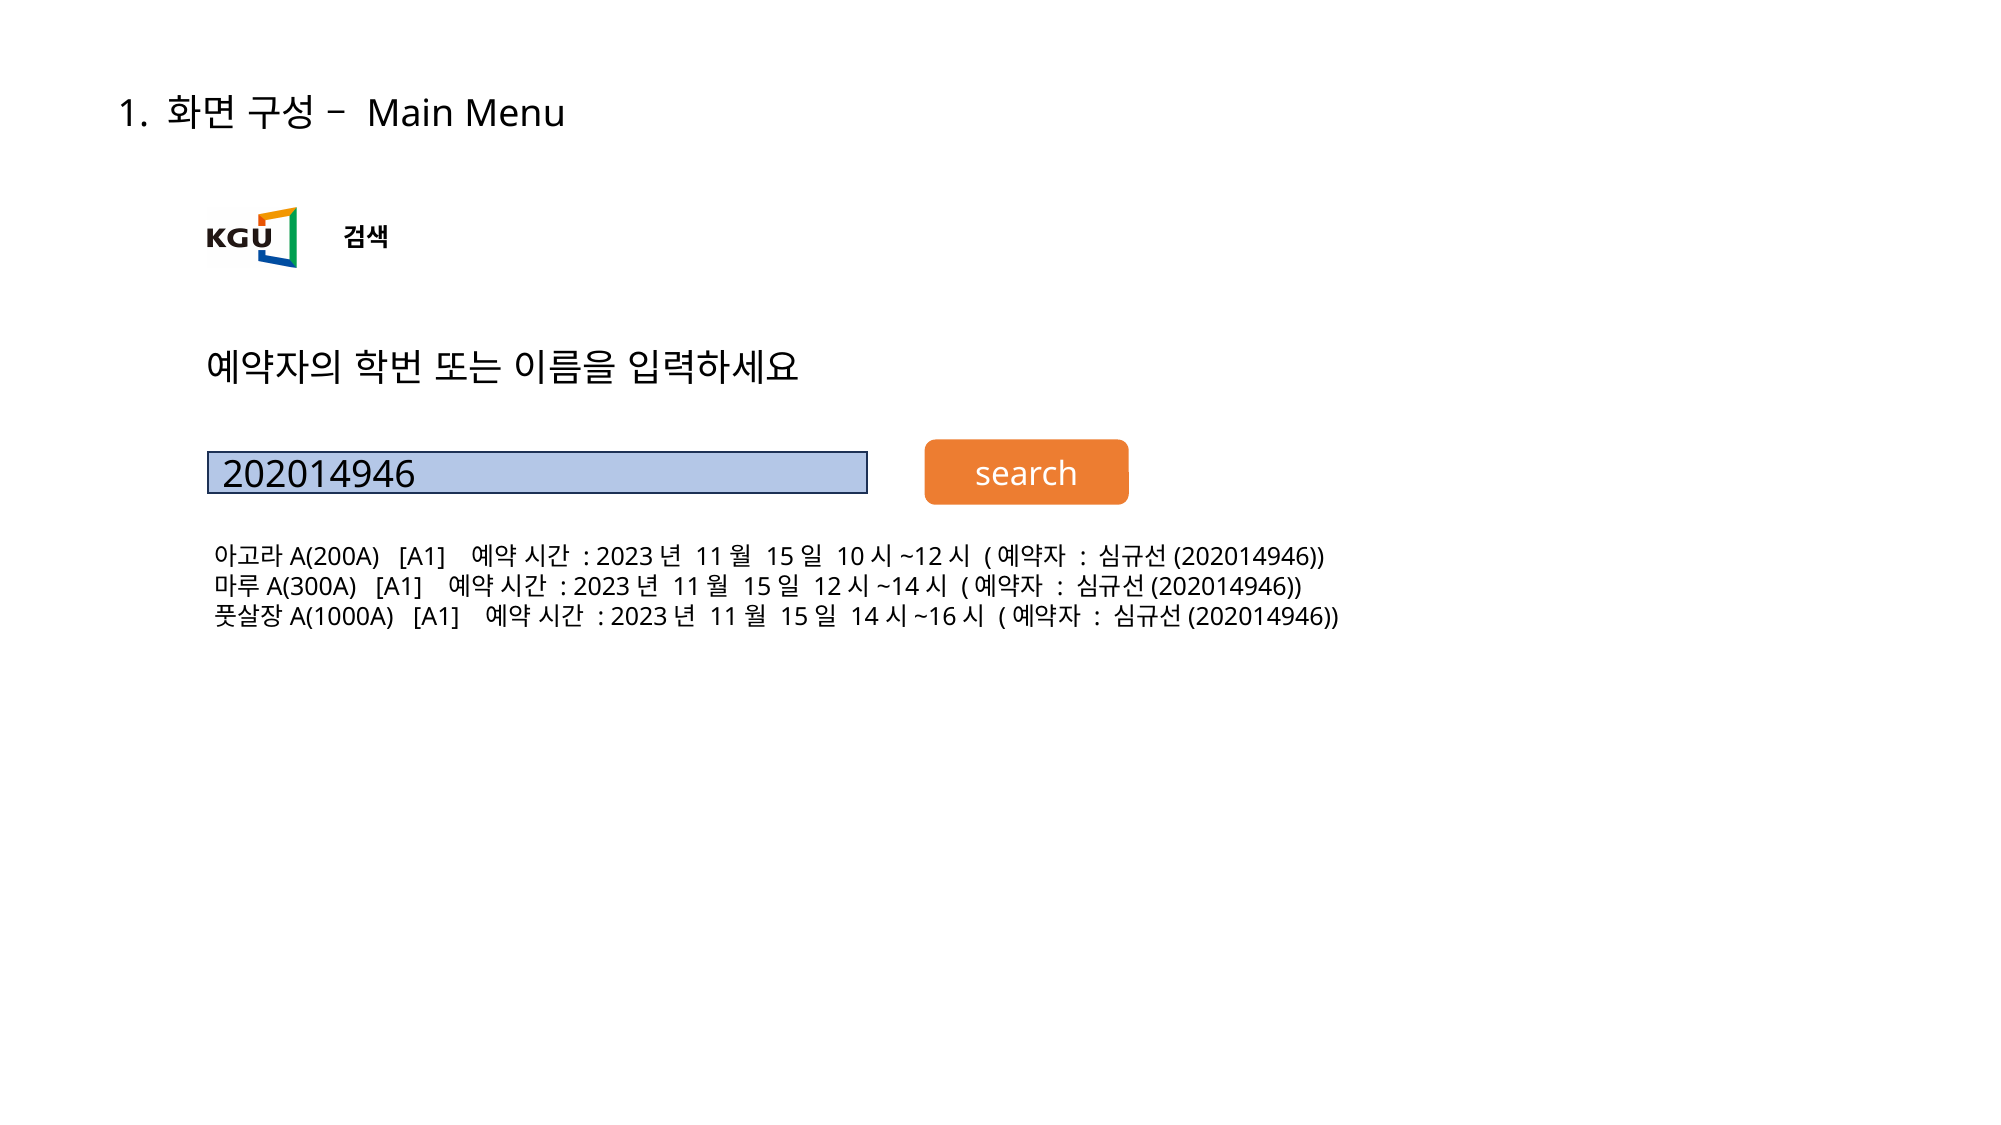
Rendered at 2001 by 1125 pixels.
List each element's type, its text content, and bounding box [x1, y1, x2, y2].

text_box search [923, 438, 1130, 506]
picture [207, 207, 297, 268]
text_box 1. 화면 구성 – Main Menu [102, 81, 746, 142]
text_box 202014946 [207, 451, 868, 494]
text_box 예약자의 학번 또는 이름을 입력하세요 [191, 336, 1188, 397]
text_box 아고라A(200A) [A1] 예약 시간 : 2023년 11월 15일 10시~12시 (예약자 : 심규선(202014946)) 마루A(300A) [A1] 예약 시간 : 2023년 11월 15일 12시~14시 (예약자 : 심규선(202014946)) 풋살장A(1000A) [A1] 예약 시간 : 2023년 11월 15일 14시~16시 (예약자 : 심규선(202014946)) [200, 533, 1766, 698]
text_box 검색 [328, 213, 972, 259]
